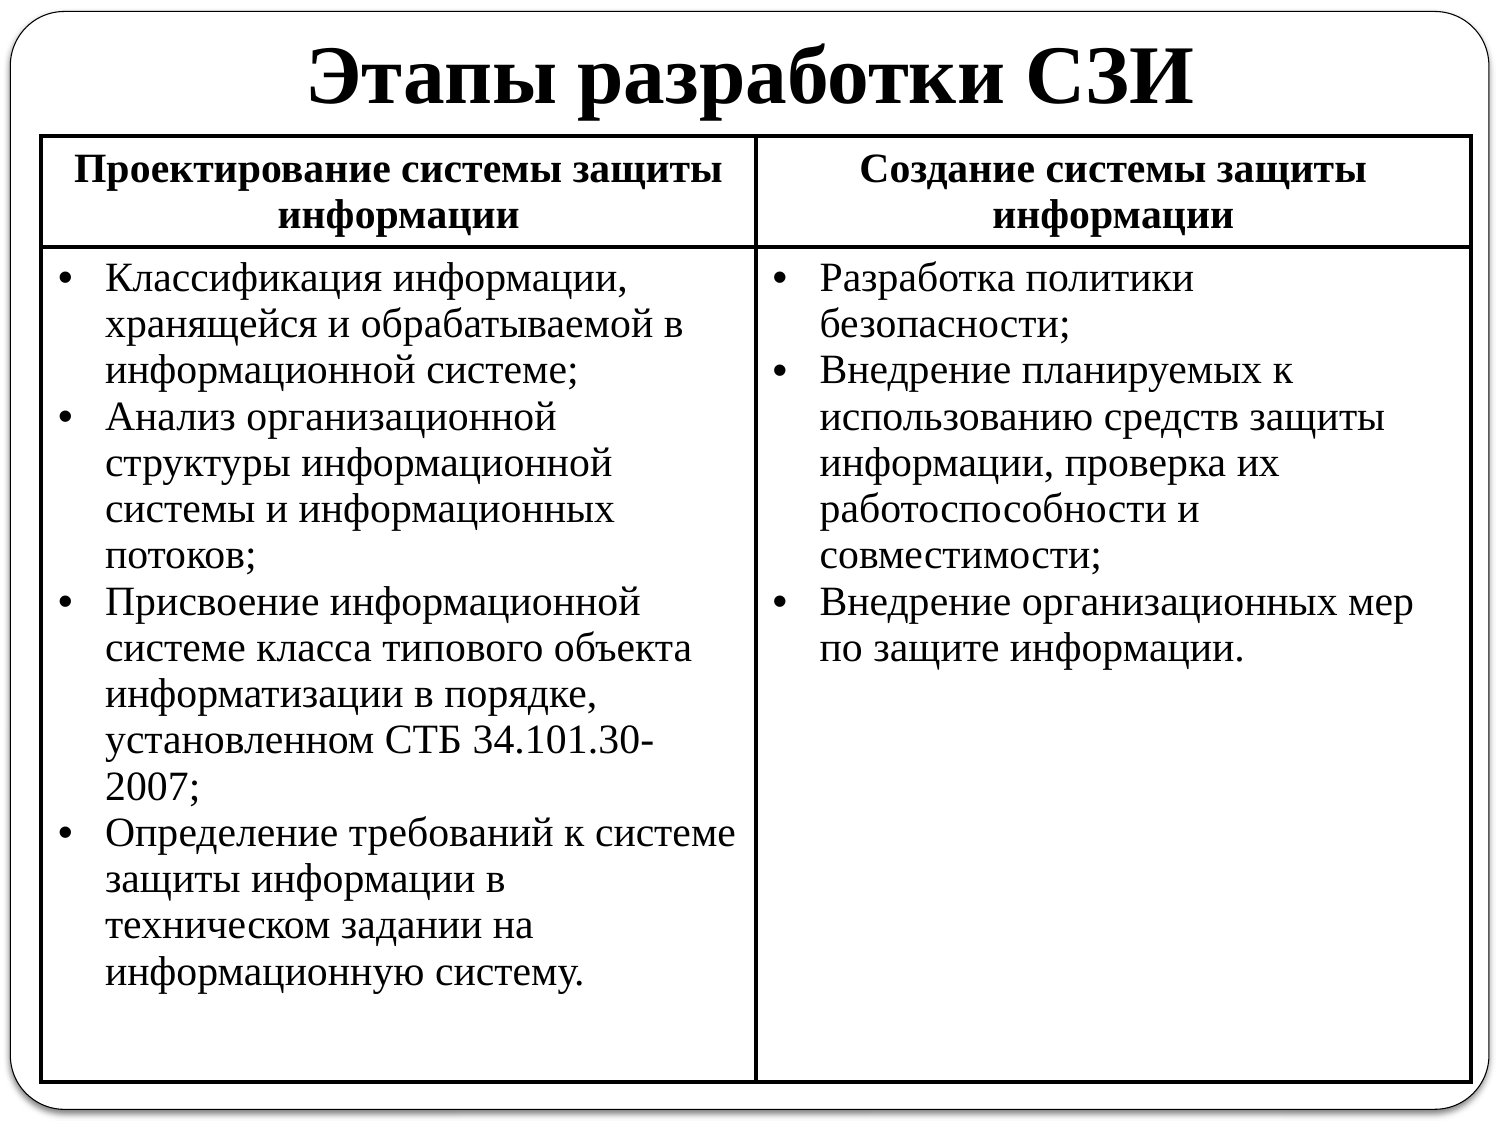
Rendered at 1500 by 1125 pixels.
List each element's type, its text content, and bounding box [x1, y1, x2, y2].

table_cell Классификация информации, хранящейся и обрабатываемой в информационной системе; Анализ организационной структуры информационной системы и информационных потоков; Присвоение информационной системе класса типового объекта информатизации в порядке, установленном СТБ 34.101.30-2007; Определение требований к системе защиты информации в техническом задании на информационную систему. [43, 249, 754, 1080]
title Этапы разработки СЗИ [112, 0, 1388, 134]
table_header Создание системы защиты информации [758, 138, 1469, 245]
table_header Проектирование системы защиты информации [43, 138, 754, 245]
table_cell Разработка политики безопасности; Внедрение планируемых к использованию средств защиты информации, проверка их работоспособности и совместимости; Внедрение организационных мер по защите информации. [758, 249, 1469, 1080]
